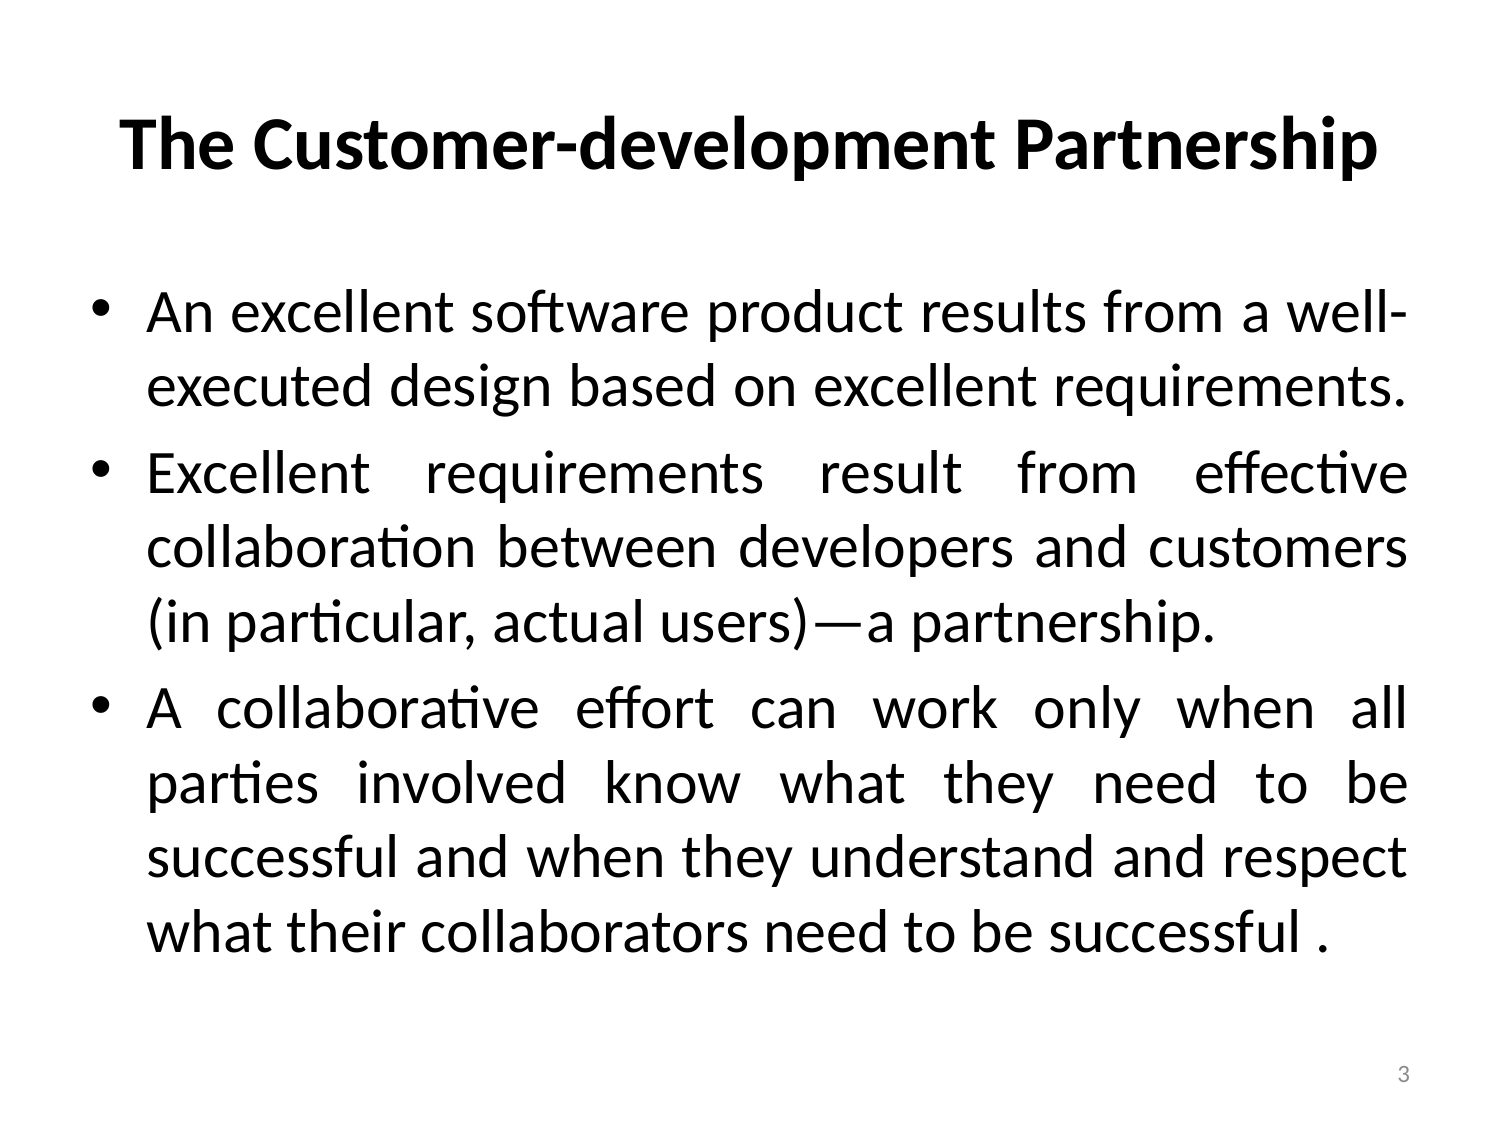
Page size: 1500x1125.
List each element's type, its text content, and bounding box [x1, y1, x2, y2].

title The Customer-development Partnership [75, 45, 1425, 233]
list An excellent software product results from a well-executed design based on excellent requirements. Excellent requirements result from effective collaboration between developers and customers (in particular, actual users)—a partnership. A collaborative effort can work only when all parties involved know what they need to be successful and when they understand and respect what their collaborators need to be successful . [75, 262, 1425, 1005]
slide_number 3 [1074, 1042, 1425, 1103]
